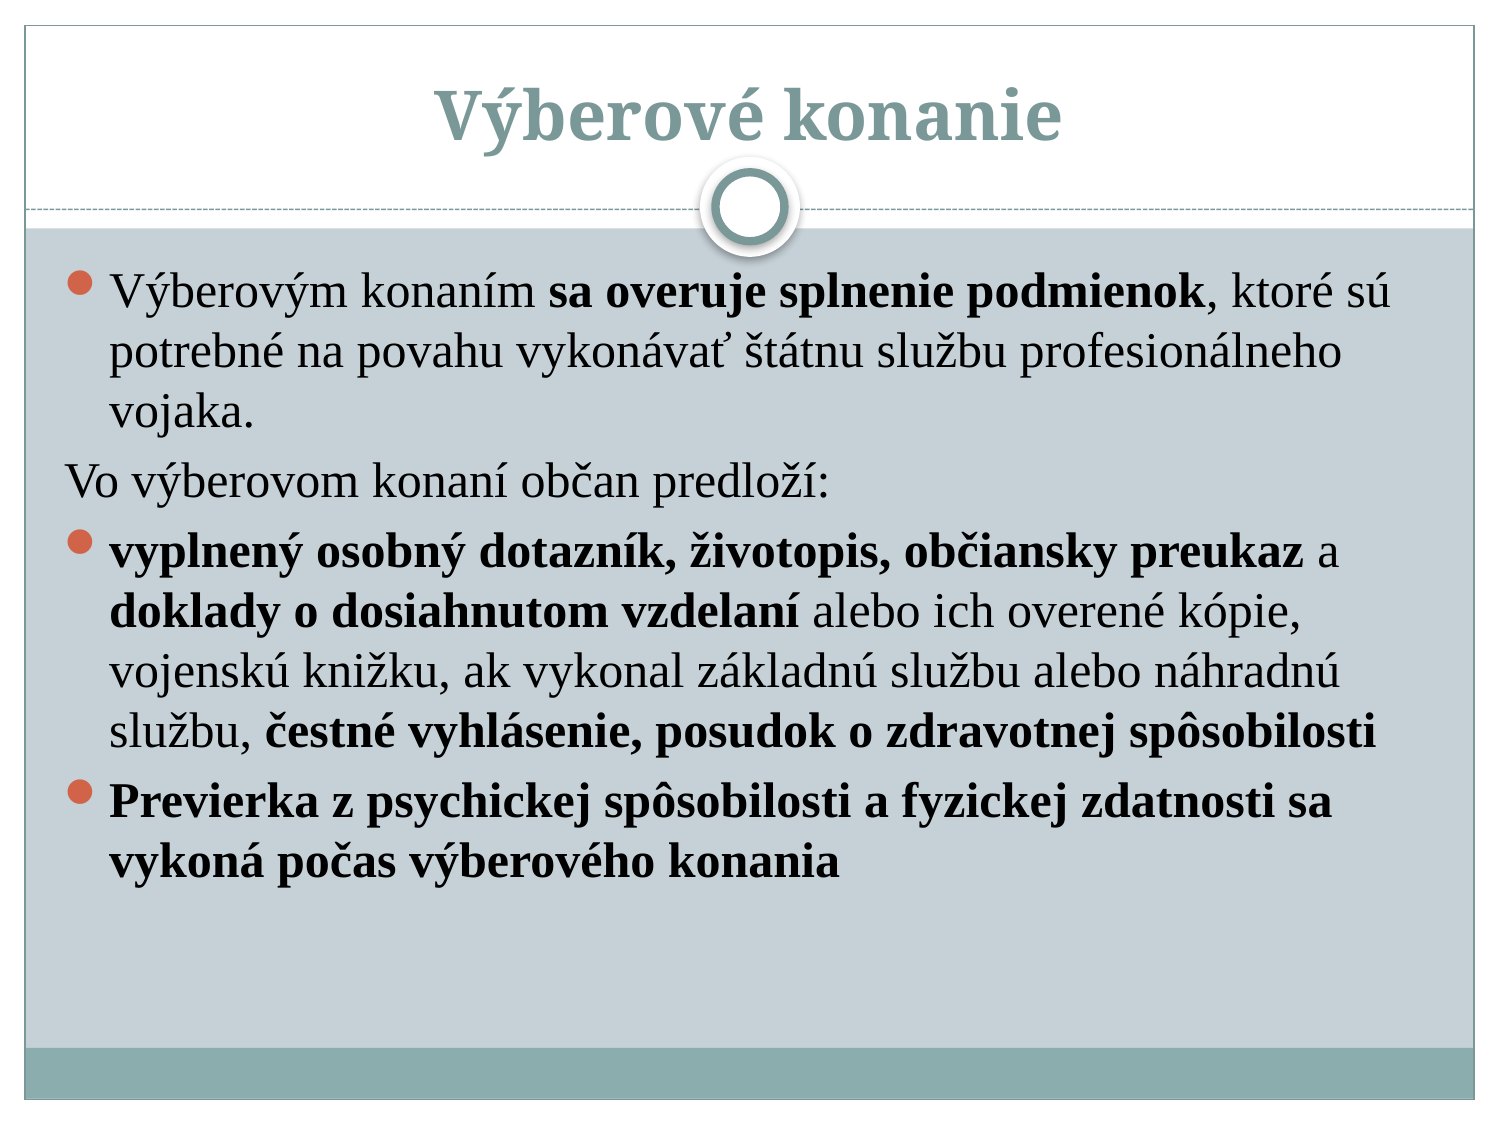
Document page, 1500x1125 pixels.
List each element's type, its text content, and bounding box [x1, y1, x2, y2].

list Výberovým konaním sa overuje splnenie podmienok, ktoré sú potrebné na povahu vykonávať štátnu službu profesionálneho vojaka. Vo výberovom konaní občan predloží: vyplnený osobný dotazník, životopis, občiansky preukaz a doklady o dosiahnutom vzdelaní alebo ich overené kópie, vojenskú knižku, ak vykonal základnú službu alebo náhradnú službu, čestné vyhlásenie, posudok o zdravotnej spôsobilosti Previerka z psychickej spôsobilosti a fyzickej zdatnosti sa vykoná počas výberového konania [49, 250, 1445, 1001]
title Výberové konanie [49, 37, 1450, 162]
